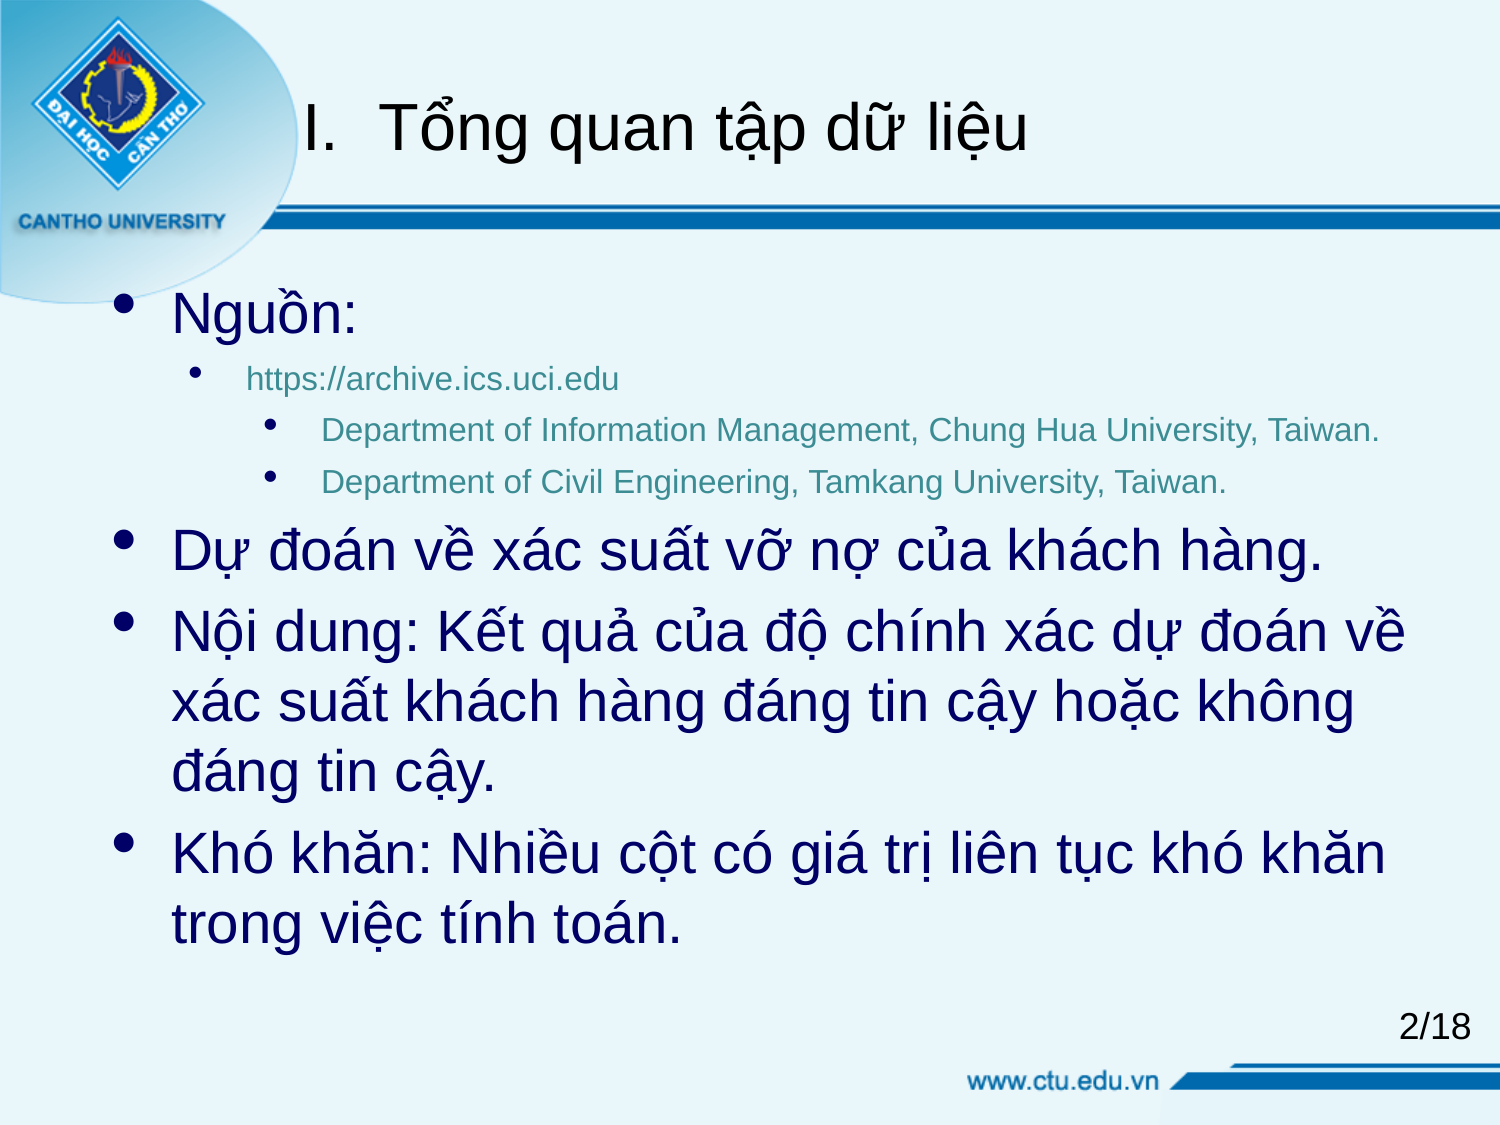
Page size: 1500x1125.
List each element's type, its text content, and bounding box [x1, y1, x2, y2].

text_box Tổng quan tập dữ liệu [287, 46, 1450, 202]
text_box 2/18 [1384, 994, 1487, 1055]
picture [0, 0, 1500, 1125]
text_box Nguồn: https://archive.ics.uci.edu Department of Information Management, Chung Hua University, Taiwan. Department of Civil Engineering, Tamkang University, Taiwan. Dự đoán về xác suất vỡ nợ của khách hàng. Nội dung: Kết quả của độ chính xác dự đoán về xác suất khách hàng đáng tin cậy hoặc không đáng tin cậy. Khó khăn: Nhiều cột có giá trị liên tục khó khăn trong việc tính toán. [99, 267, 1450, 1038]
